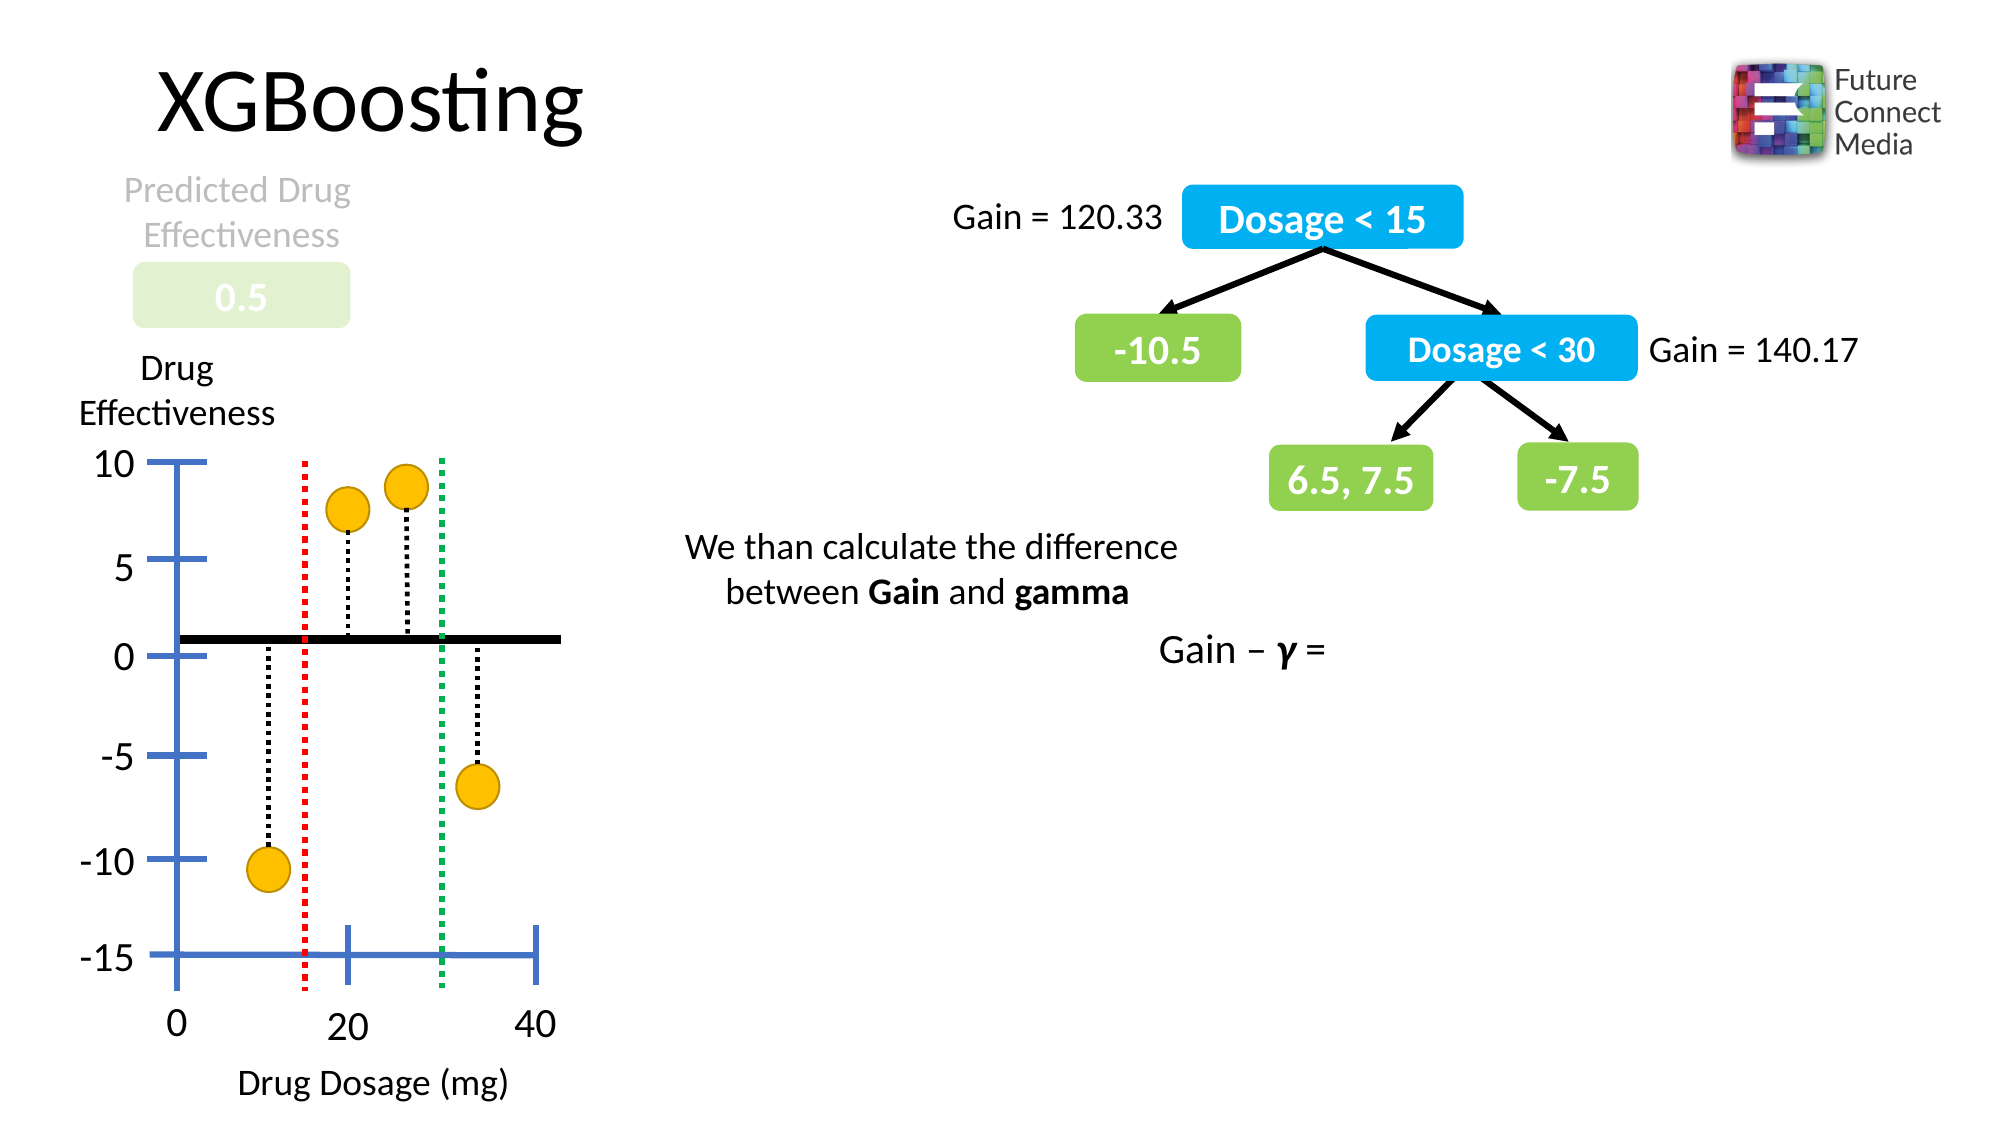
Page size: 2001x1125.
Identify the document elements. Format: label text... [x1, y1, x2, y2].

text_box Dosage < 15 [1183, 183, 1465, 248]
text_box Gain – γ = [1144, 614, 1426, 679]
picture [1731, 5, 1943, 218]
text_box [56, 335, 579, 1112]
text_box -10.5 [1074, 313, 1242, 382]
text_box 6.5, 7.5 [1267, 443, 1435, 512]
text_box Gain = 120.33 [930, 184, 1185, 245]
text_box Dosage < 30 [1364, 313, 1636, 382]
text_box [1322, 248, 1502, 315]
text_box Gain = 140.17 [1626, 317, 1881, 378]
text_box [1158, 248, 1322, 315]
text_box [98, 157, 385, 328]
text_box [1472, 370, 1569, 442]
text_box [1390, 370, 1461, 442]
text_box -7.5 [1517, 442, 1639, 511]
text_box We than calculate the difference between Gain and gamma [663, 514, 1201, 619]
text_box [124, 135, 407, 335]
title XGBoosting [142, 0, 639, 159]
